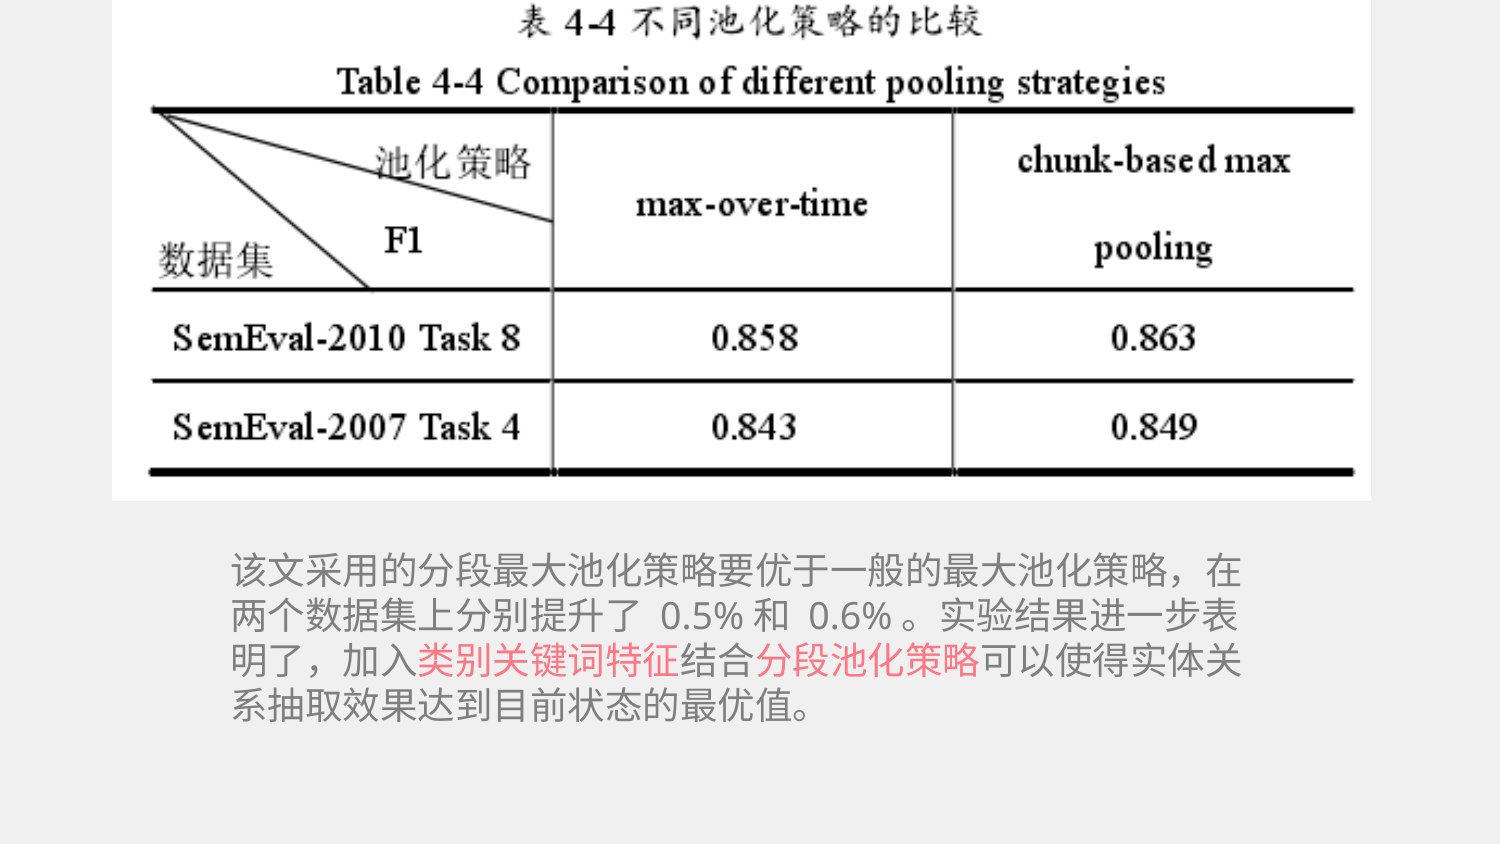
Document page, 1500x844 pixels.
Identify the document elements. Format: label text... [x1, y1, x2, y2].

picture [111, 0, 1371, 502]
text_box 该文采用的分段最大池化策略要优于一般的最大池化策略，在两个数据集上分别提升了 0.5%和 0.6%。实验结果进一步表明了，加入类别关键词特征结合分段池化策略可以使得实体关系抽取效果达到目前状态的最优值。 [215, 539, 1267, 735]
